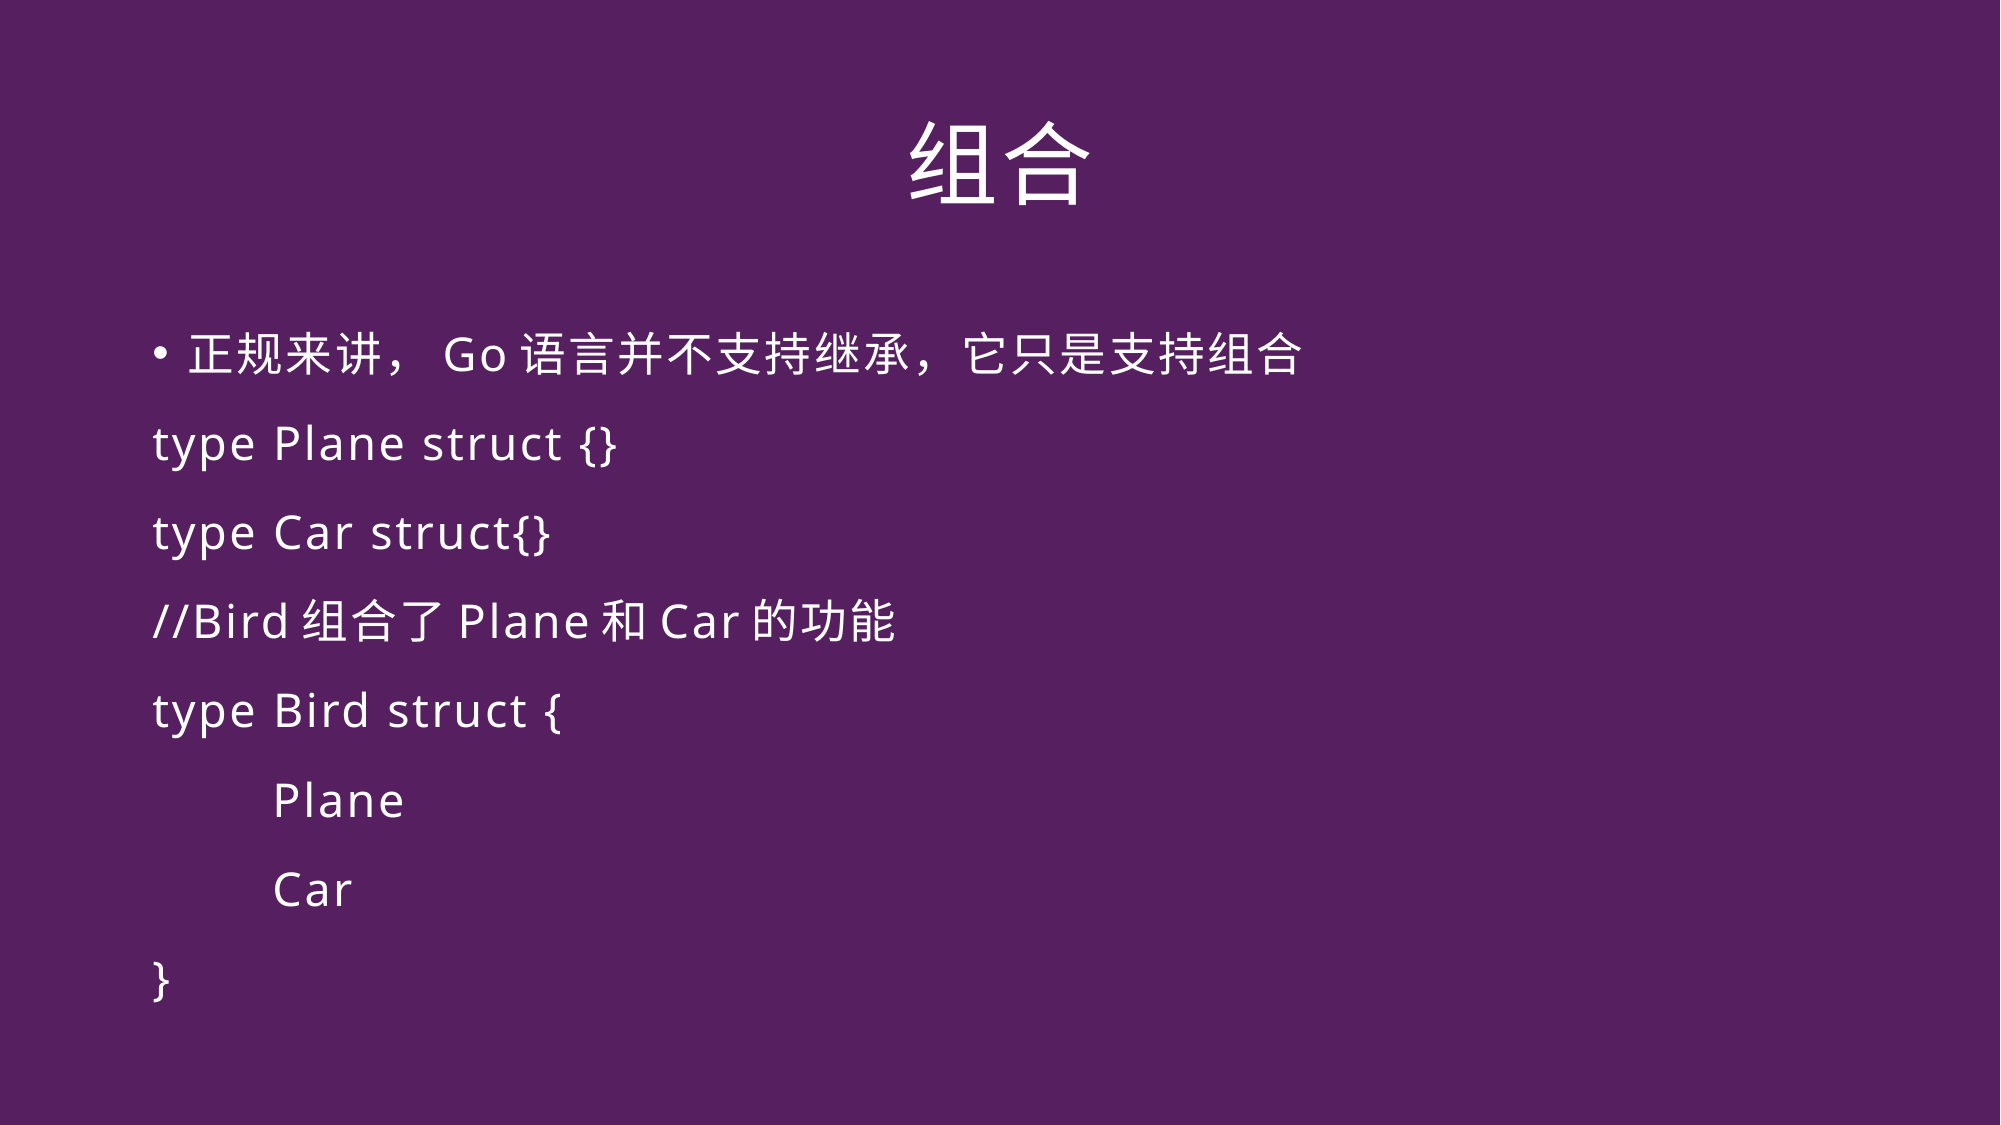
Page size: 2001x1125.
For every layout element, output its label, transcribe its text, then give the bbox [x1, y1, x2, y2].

title 组合 [137, 59, 1863, 278]
list 正规来讲，Go语言并不支持继承，它只是支持组合 type Plane struct {} type Car struct{} //Bird组合了Plane和Car的功能 type Bird struct { Plane Car } [137, 299, 1863, 1014]
